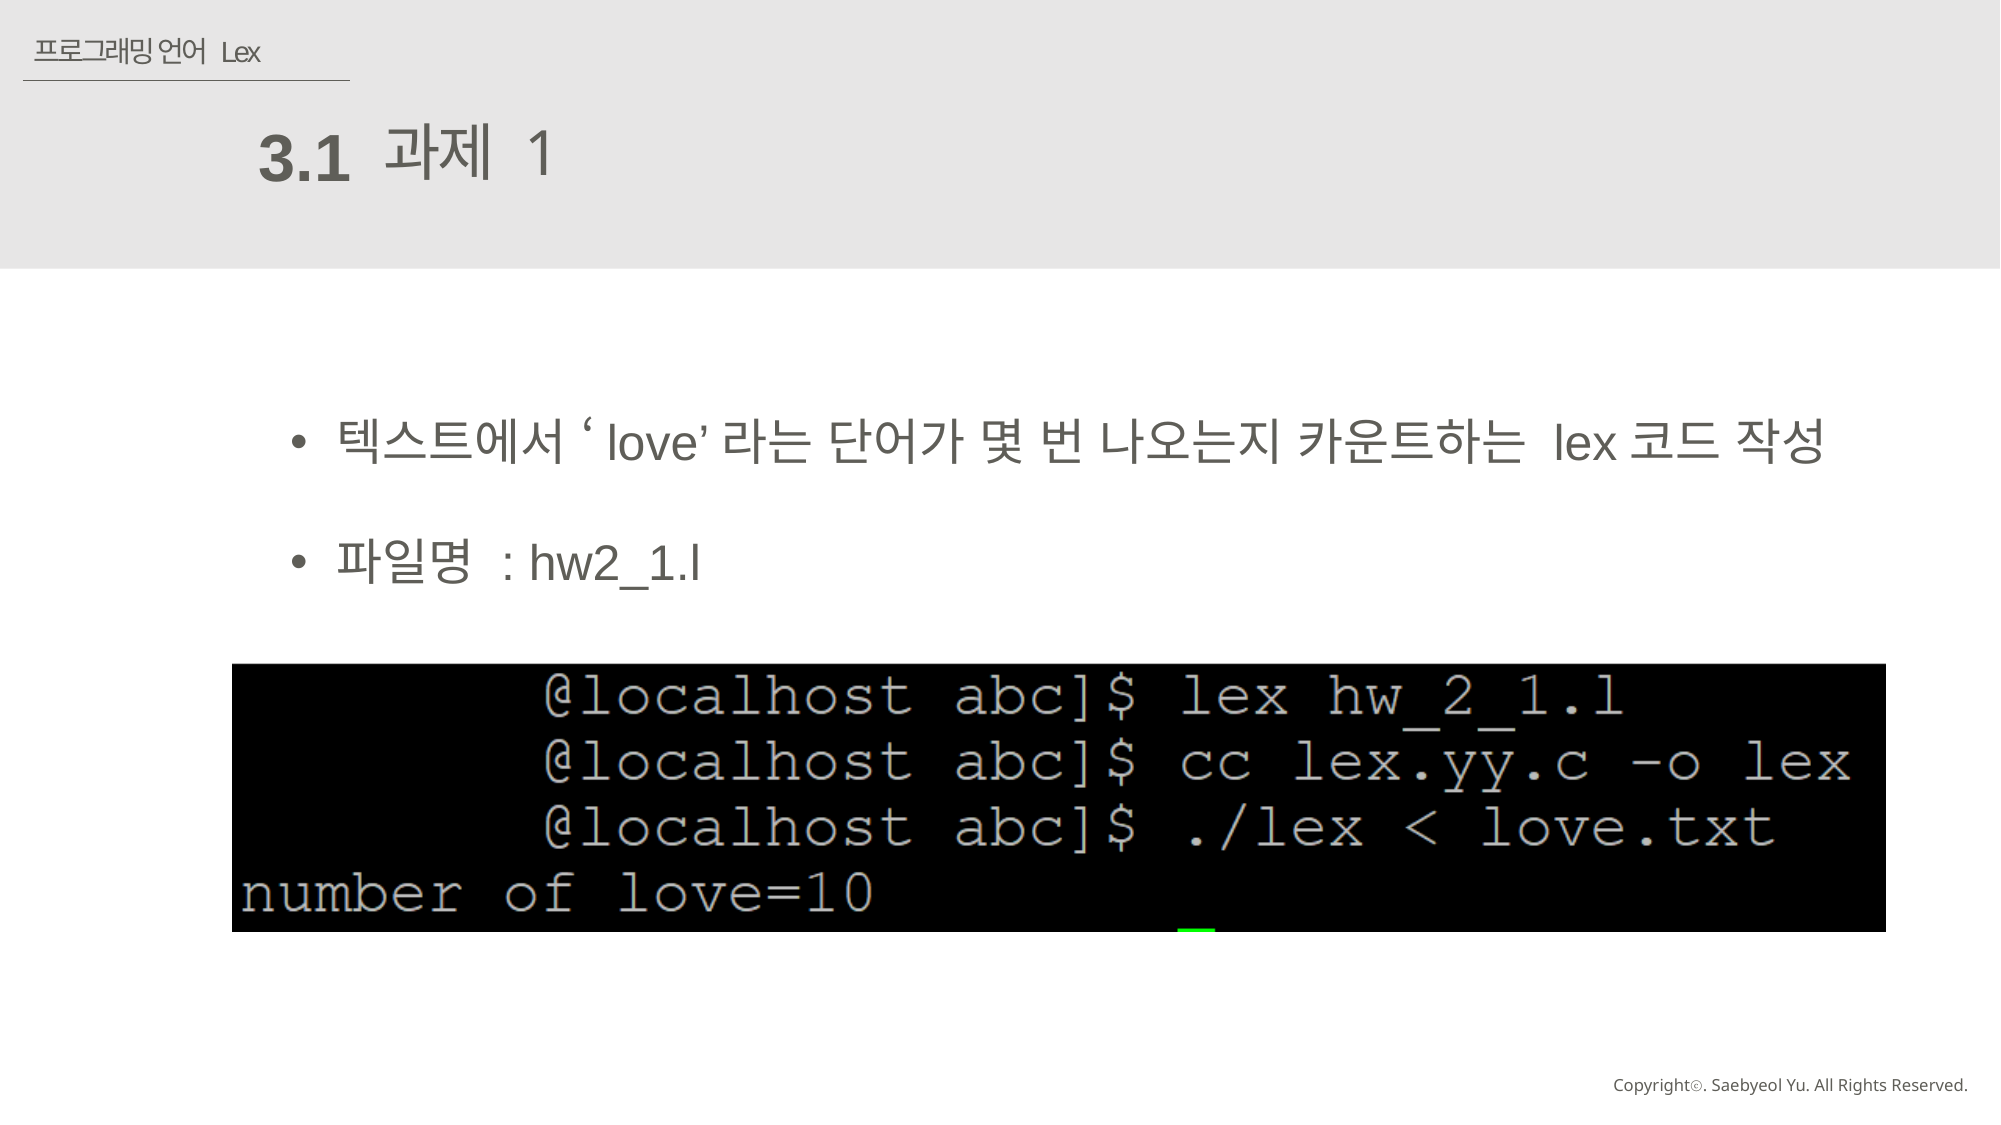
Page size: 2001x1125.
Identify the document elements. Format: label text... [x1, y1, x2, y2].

text_box 과제 1 [368, 105, 575, 196]
text_box 텍스트에서 ‘love’라는 단어가 몇 번 나오는지 카운트하는 lex코드 작성 파일명 : hw2_1.l [275, 403, 1843, 599]
picture [232, 661, 1886, 932]
text_box [0, 0, 2000, 270]
text_box 3.1 [243, 106, 366, 202]
text_box 프로그래밍 언어 Lex [18, 25, 277, 76]
